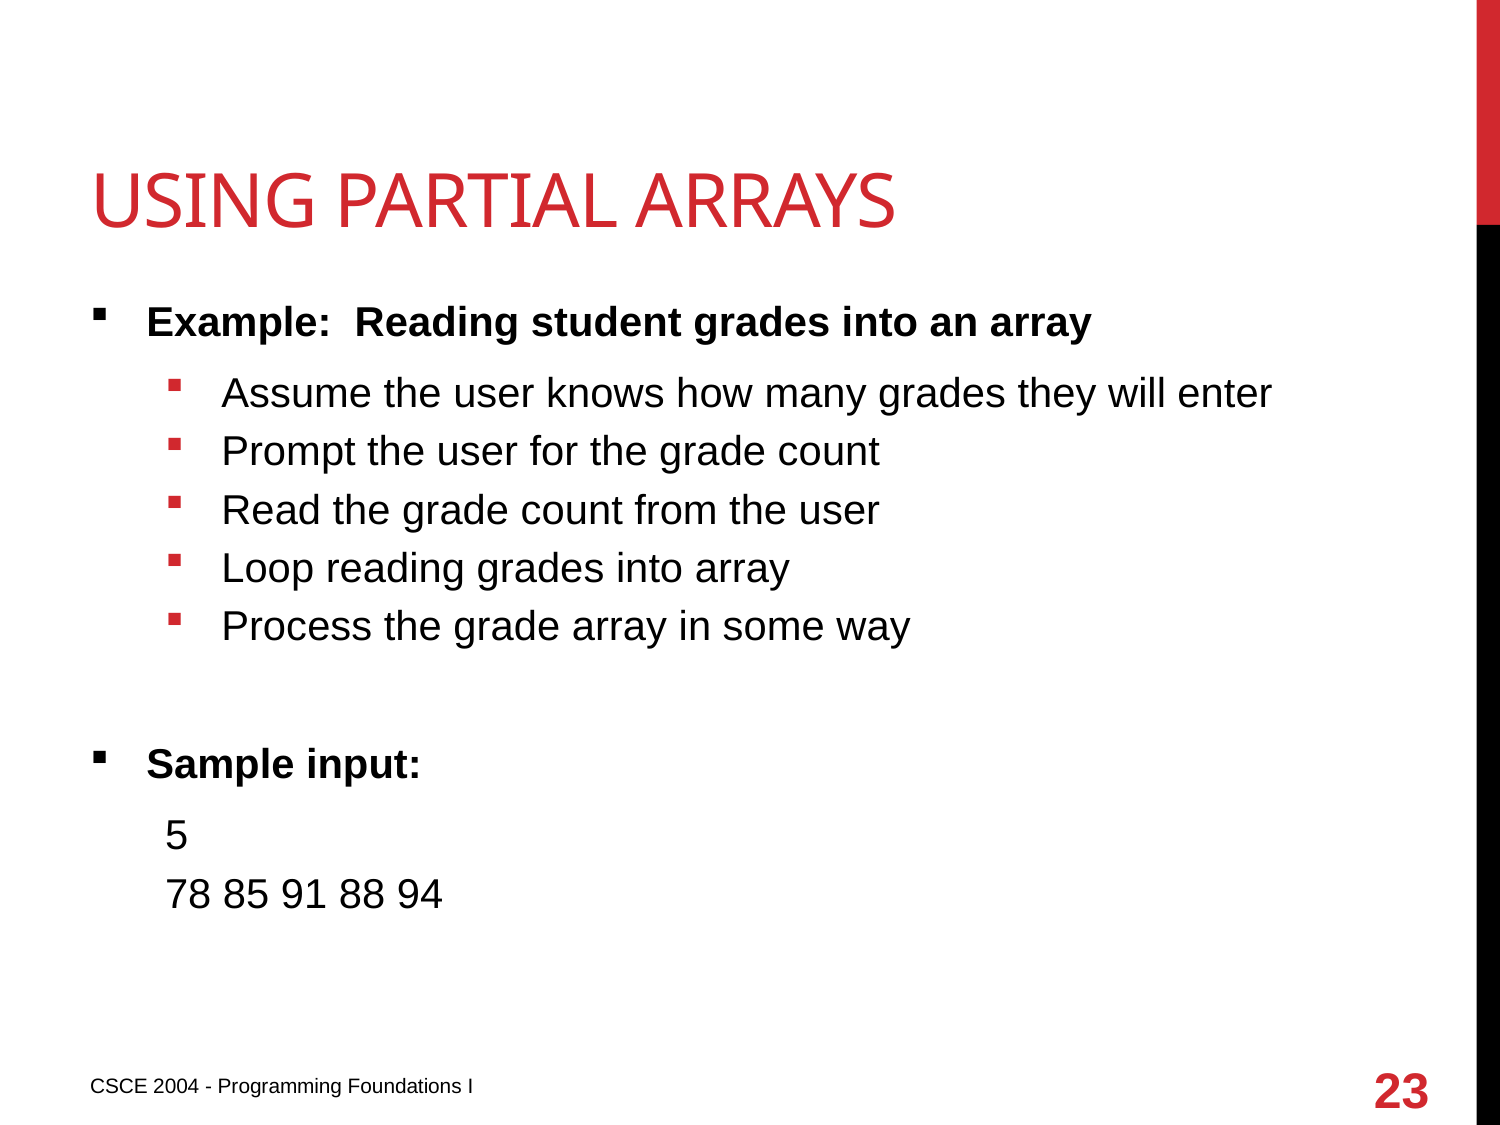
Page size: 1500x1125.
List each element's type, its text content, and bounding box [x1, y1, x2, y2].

list Example: Reading student grades into an array Assume the user knows how many grades they will enter Prompt the user for the grade count Read the grade count from the user Loop reading grades into array Process the grade array in some way Sample input: 5 78 85 91 88 94 [75, 287, 1325, 1005]
slide_number 23 [1358, 1058, 1471, 1119]
title Using partial arrays [75, 25, 1025, 250]
footer CSCE 2004 - Programming Foundations I [75, 1065, 638, 1112]
